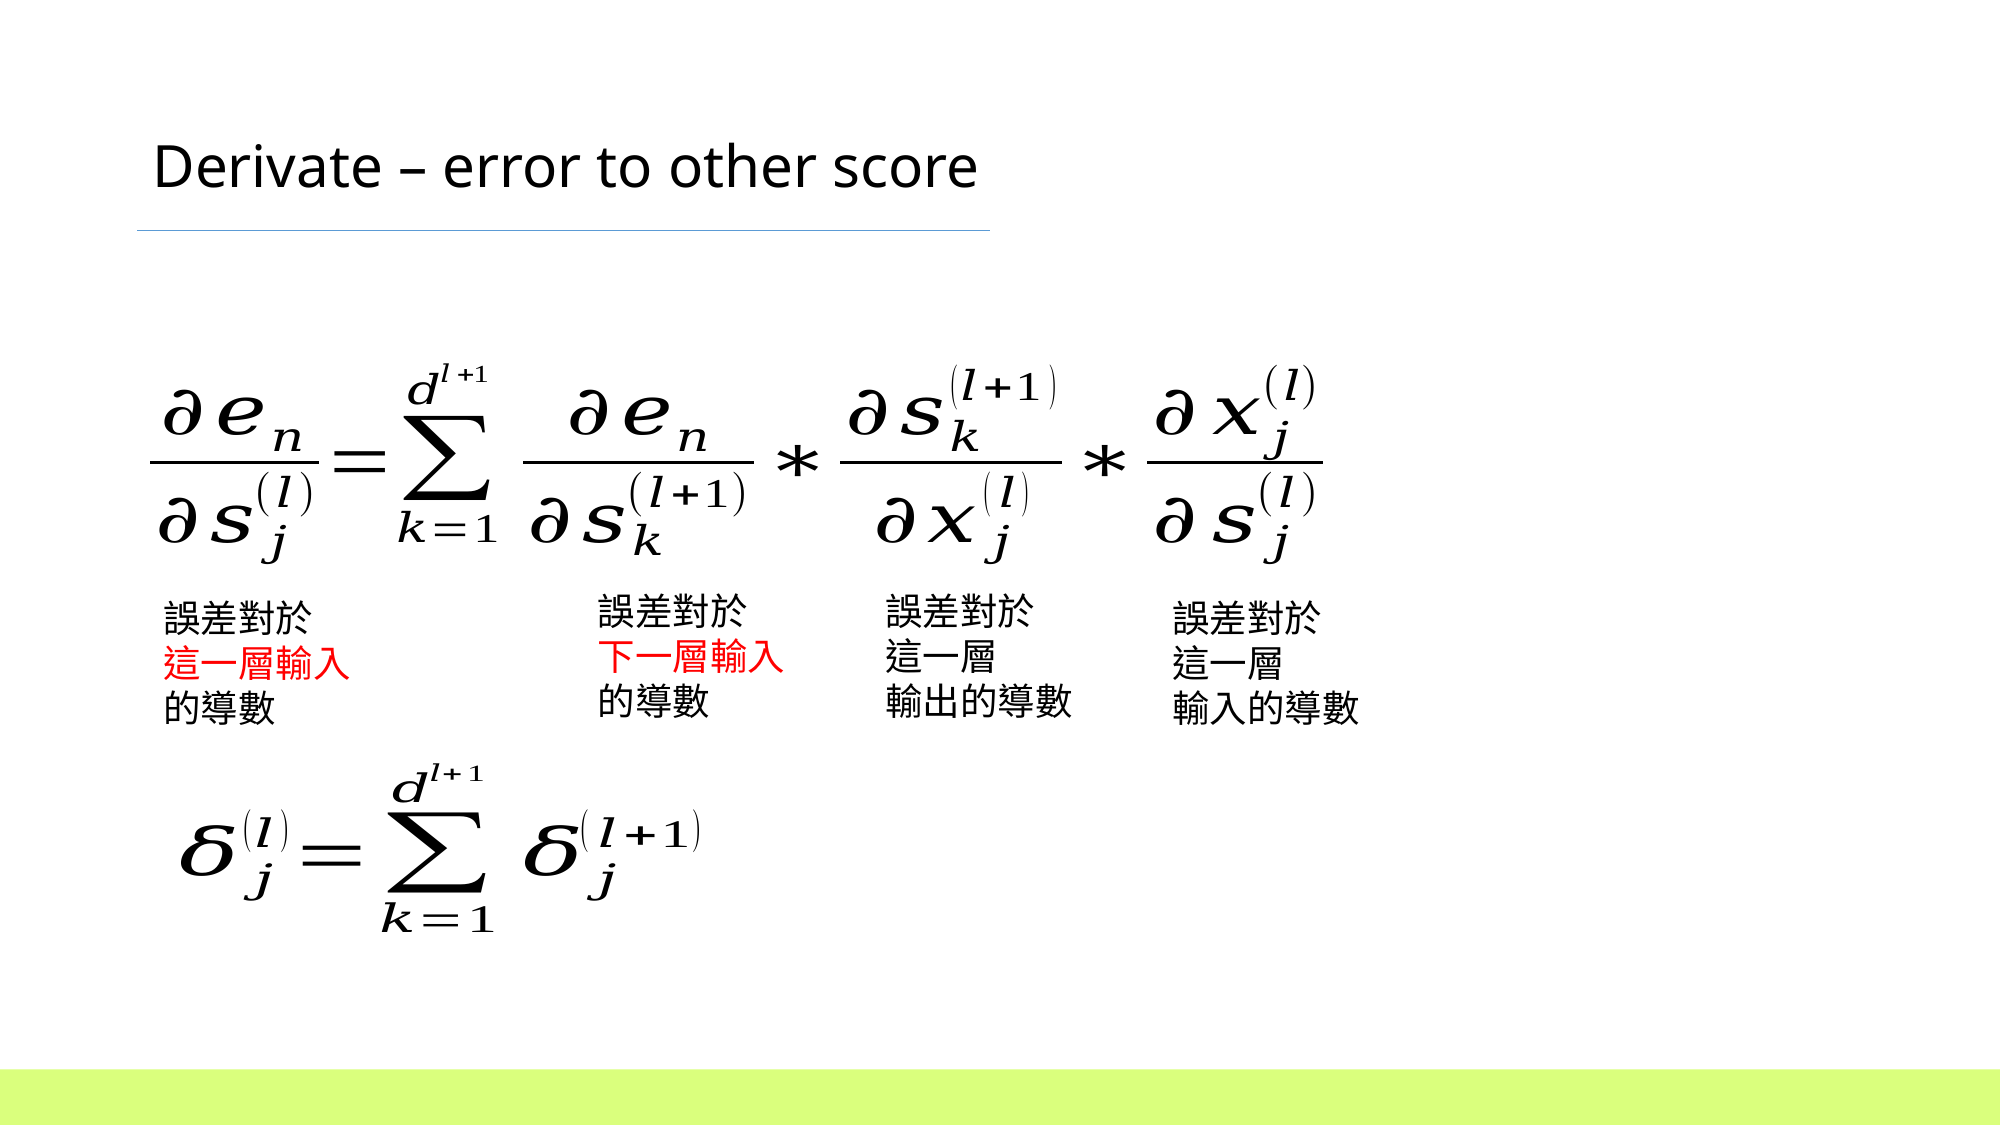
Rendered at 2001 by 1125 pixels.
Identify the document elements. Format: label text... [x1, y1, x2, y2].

text_box 誤差對於 這一層 輸入的導數 [1157, 587, 1375, 738]
title Derivate – error to other score [137, 59, 1863, 278]
text_box [0, 1068, 2000, 1125]
text_box 誤差對於 下一層輸入 的導數 [582, 580, 801, 731]
text_box 誤差對於 這一層輸入 的導數 [148, 587, 366, 738]
text_box 誤差對於 這一層 輸出的導數 [870, 580, 1088, 731]
